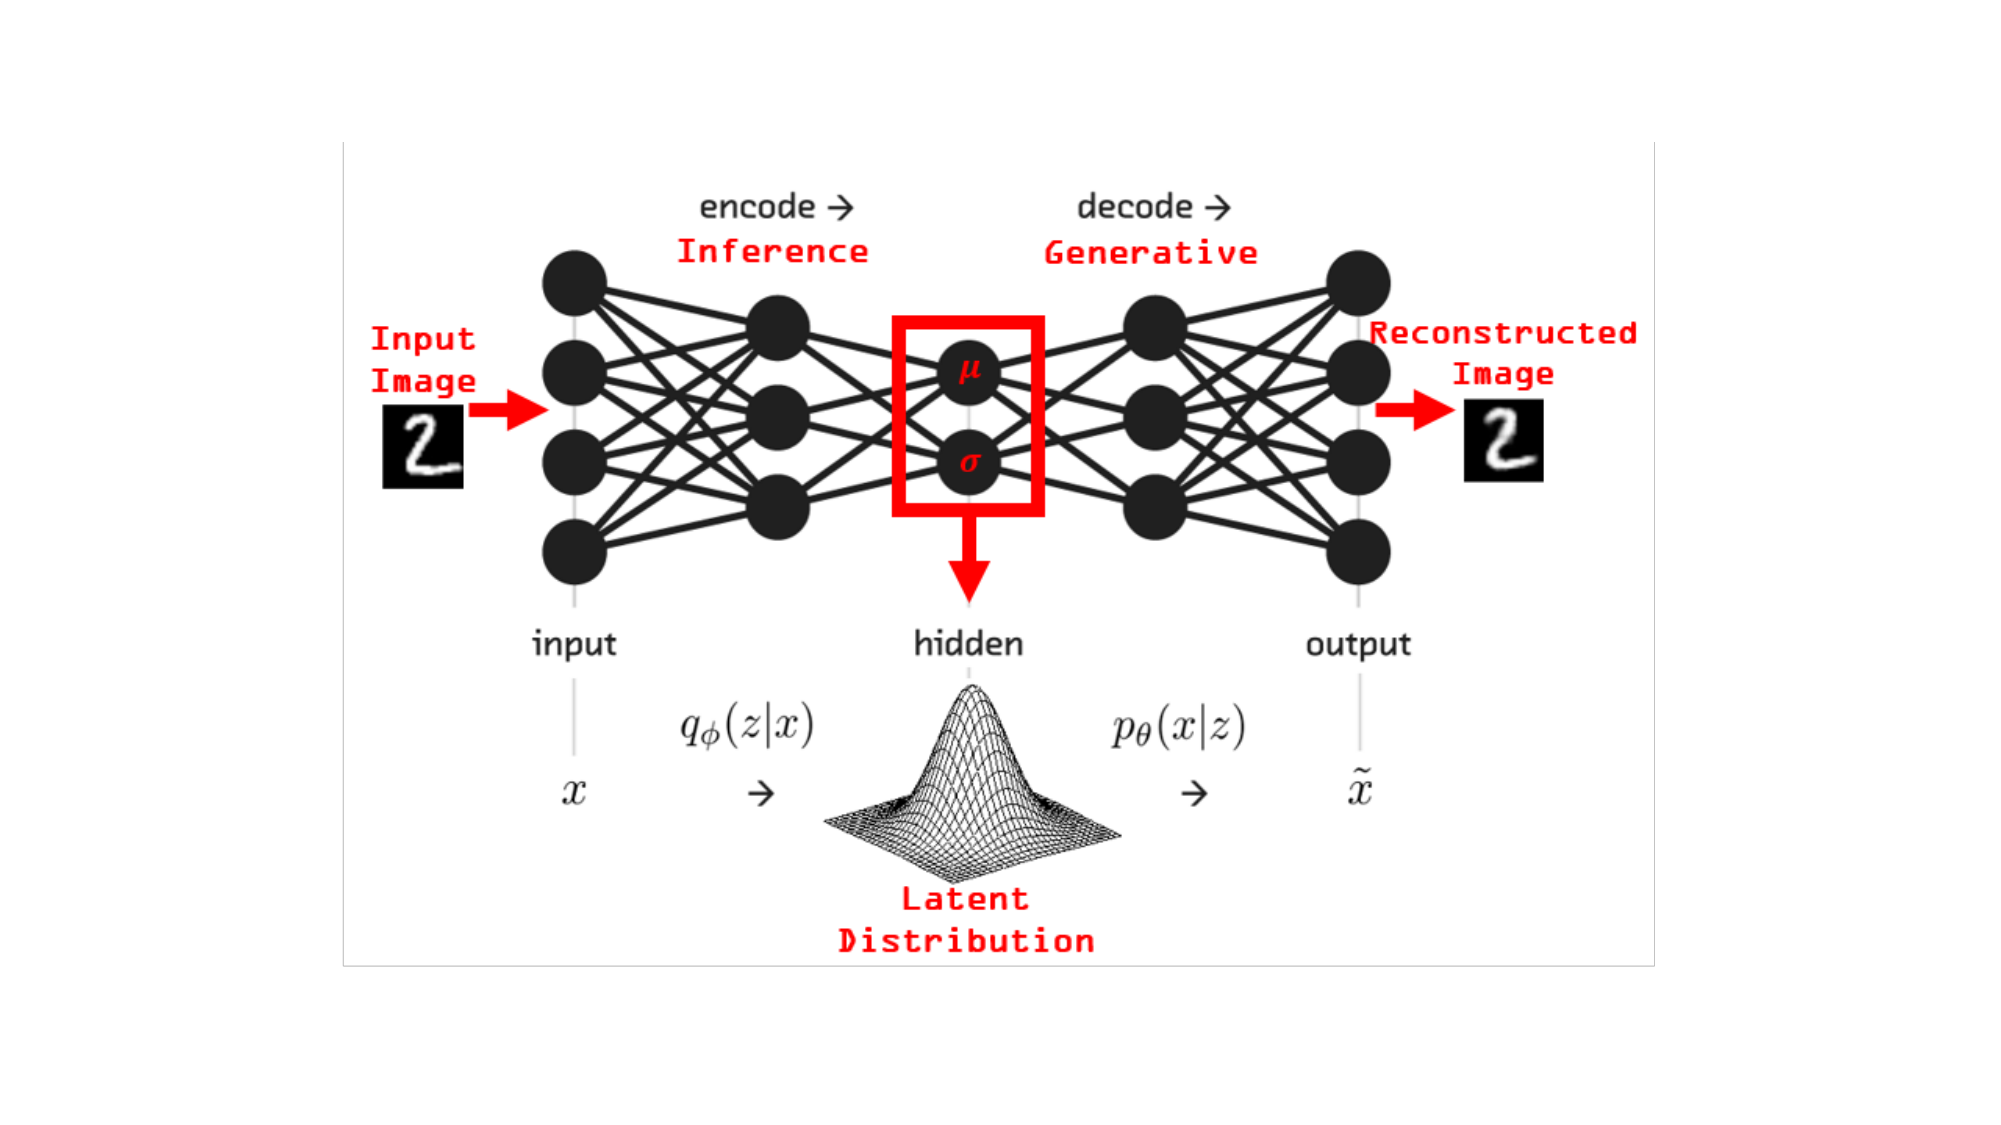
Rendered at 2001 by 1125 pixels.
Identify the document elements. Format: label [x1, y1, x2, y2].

picture [320, 142, 1680, 982]
